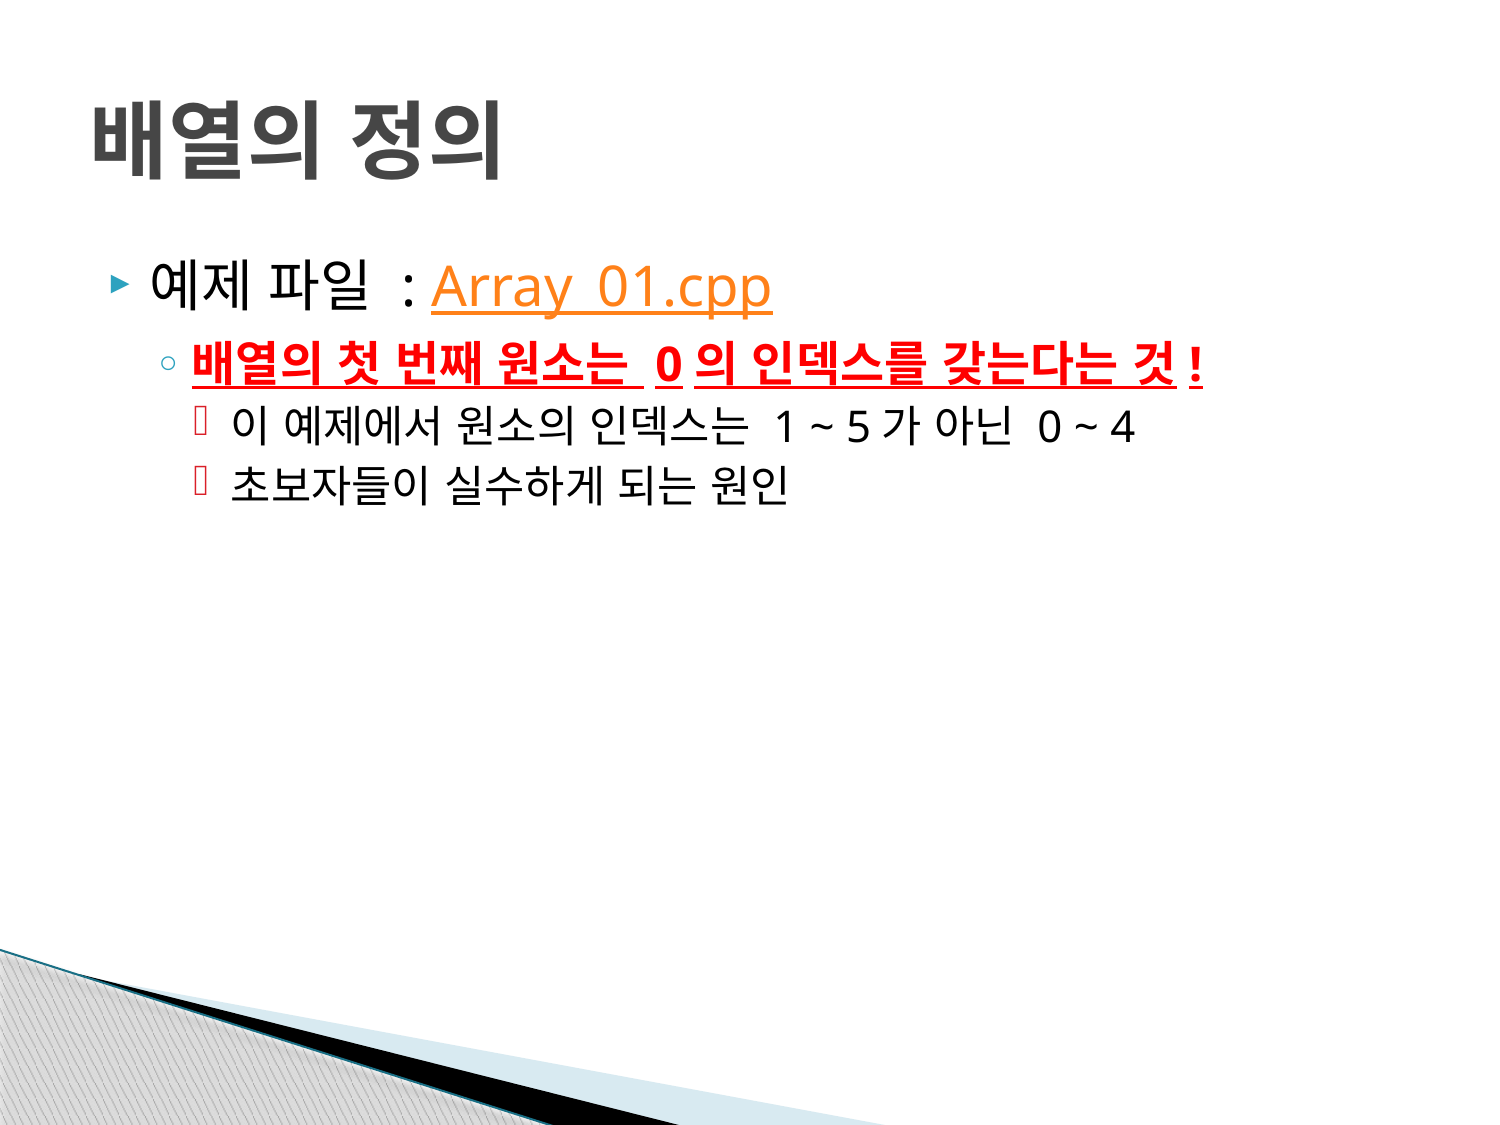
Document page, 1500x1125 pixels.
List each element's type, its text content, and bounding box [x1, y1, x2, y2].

list 예제 파일 : Array_01.cpp 배열의 첫 번째 원소는 0의 인덱스를 갖는다는 것! 이 예제에서 원소의 인덱스는 1 ~ 5가 아닌 0 ~ 4 초보자들이 실수하게 되는 원인 [75, 243, 1425, 986]
title 배열의 정의 [75, 45, 1425, 233]
